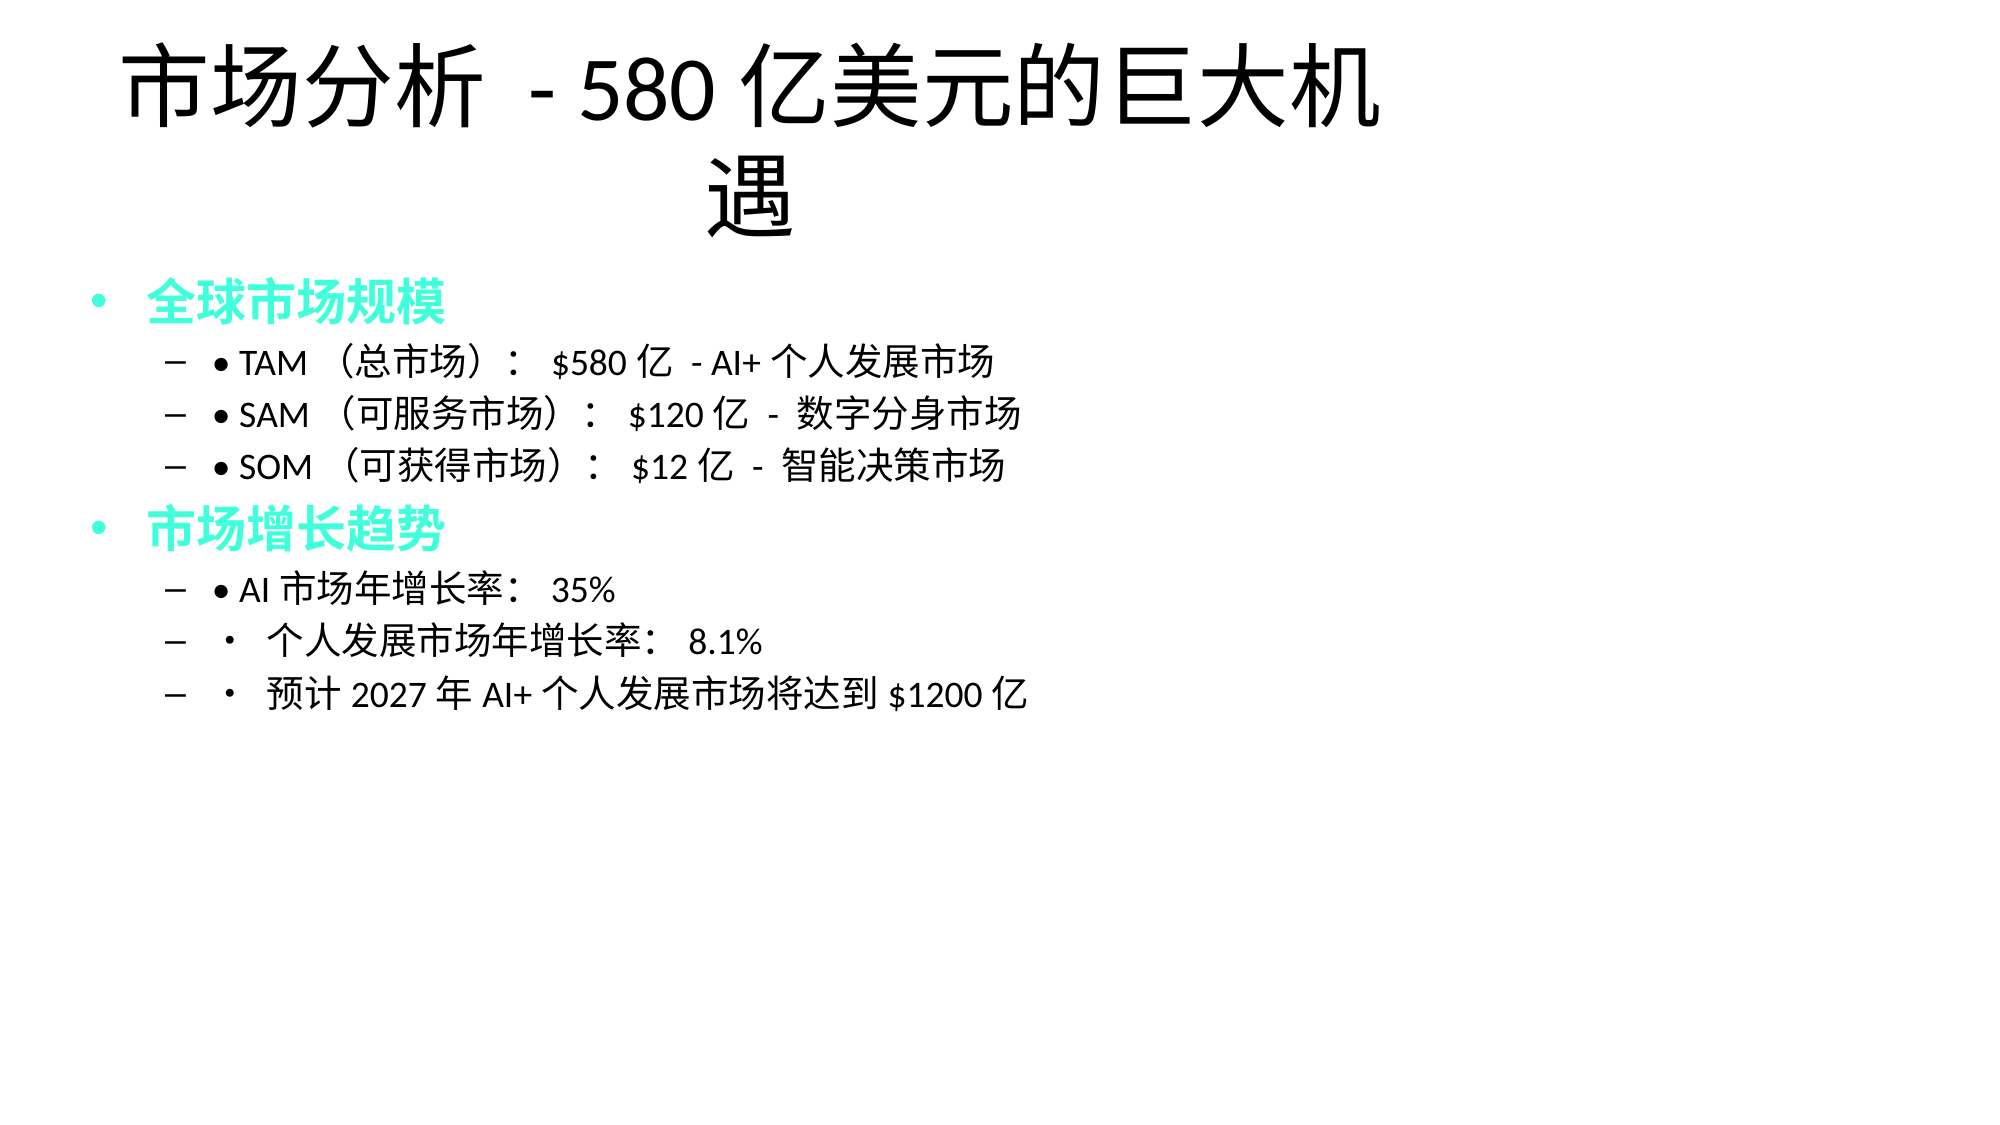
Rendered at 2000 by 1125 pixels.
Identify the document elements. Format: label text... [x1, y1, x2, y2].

title 市场分析 - 580亿美元的巨大机遇 [75, 45, 1425, 233]
list 全球市场规模 • TAM（总市场）：$580亿 - AI+个人发展市场 • SAM（可服务市场）：$120亿 - 数字分身市场 • SOM（可获得市场）：$12亿 - 智能决策市场 市场增长趋势 • AI市场年增长率：35% • 个人发展市场年增长率：8.1% • 预计2027年AI+个人发展市场将达到$1200亿 [75, 262, 1425, 1005]
